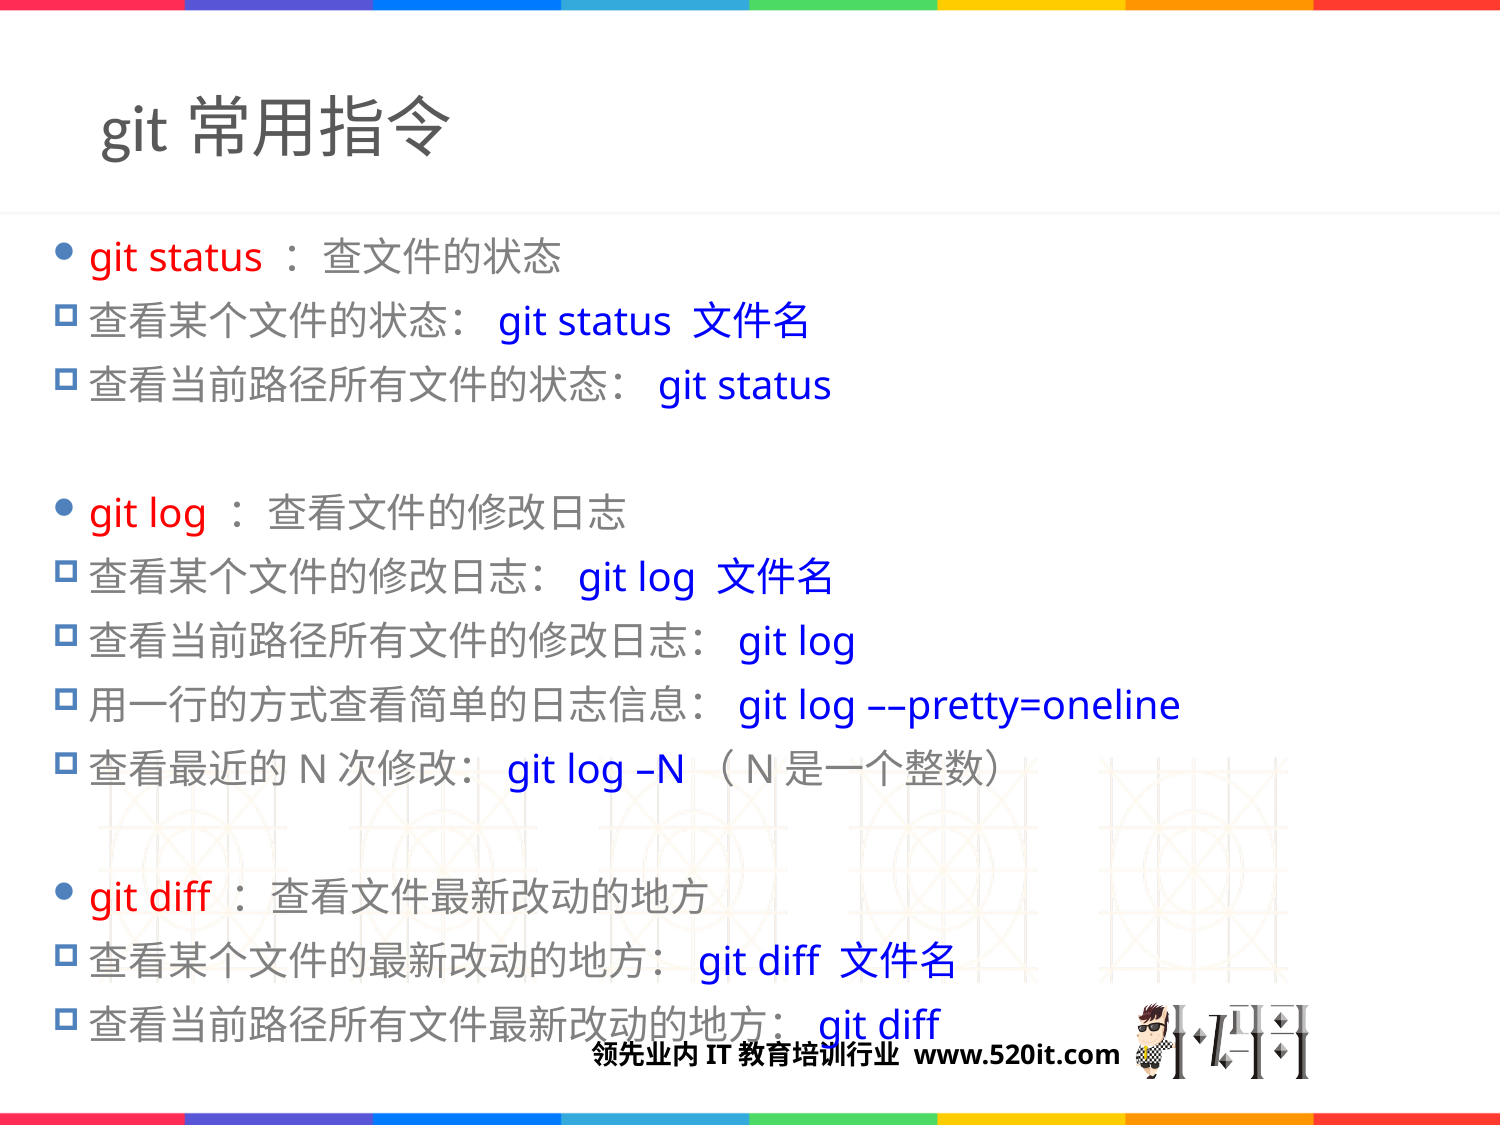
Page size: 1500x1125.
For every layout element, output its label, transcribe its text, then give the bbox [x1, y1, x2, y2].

list git status ：查文件的状态 查看某个文件的状态：git status 文件名 查看当前路径所有文件的状态：git status git log ：查看文件的修改日志 查看某个文件的修改日志：git log 文件名 查看当前路径所有文件的修改日志：git log 用一行的方式查看简单的日志信息：git log ––pretty=oneline 查看最近的N次修改：git log –N（N是一个整数） git diff ：查看文件最新改动的地方 查看某个文件的最新改动的地方：git diff 文件名 查看当前路径所有文件最新改动的地方：git diff [38, 224, 1461, 1063]
picture [0, 215, 1500, 1125]
title git常用指令 [85, 77, 1419, 214]
picture [0, 0, 1500, 211]
